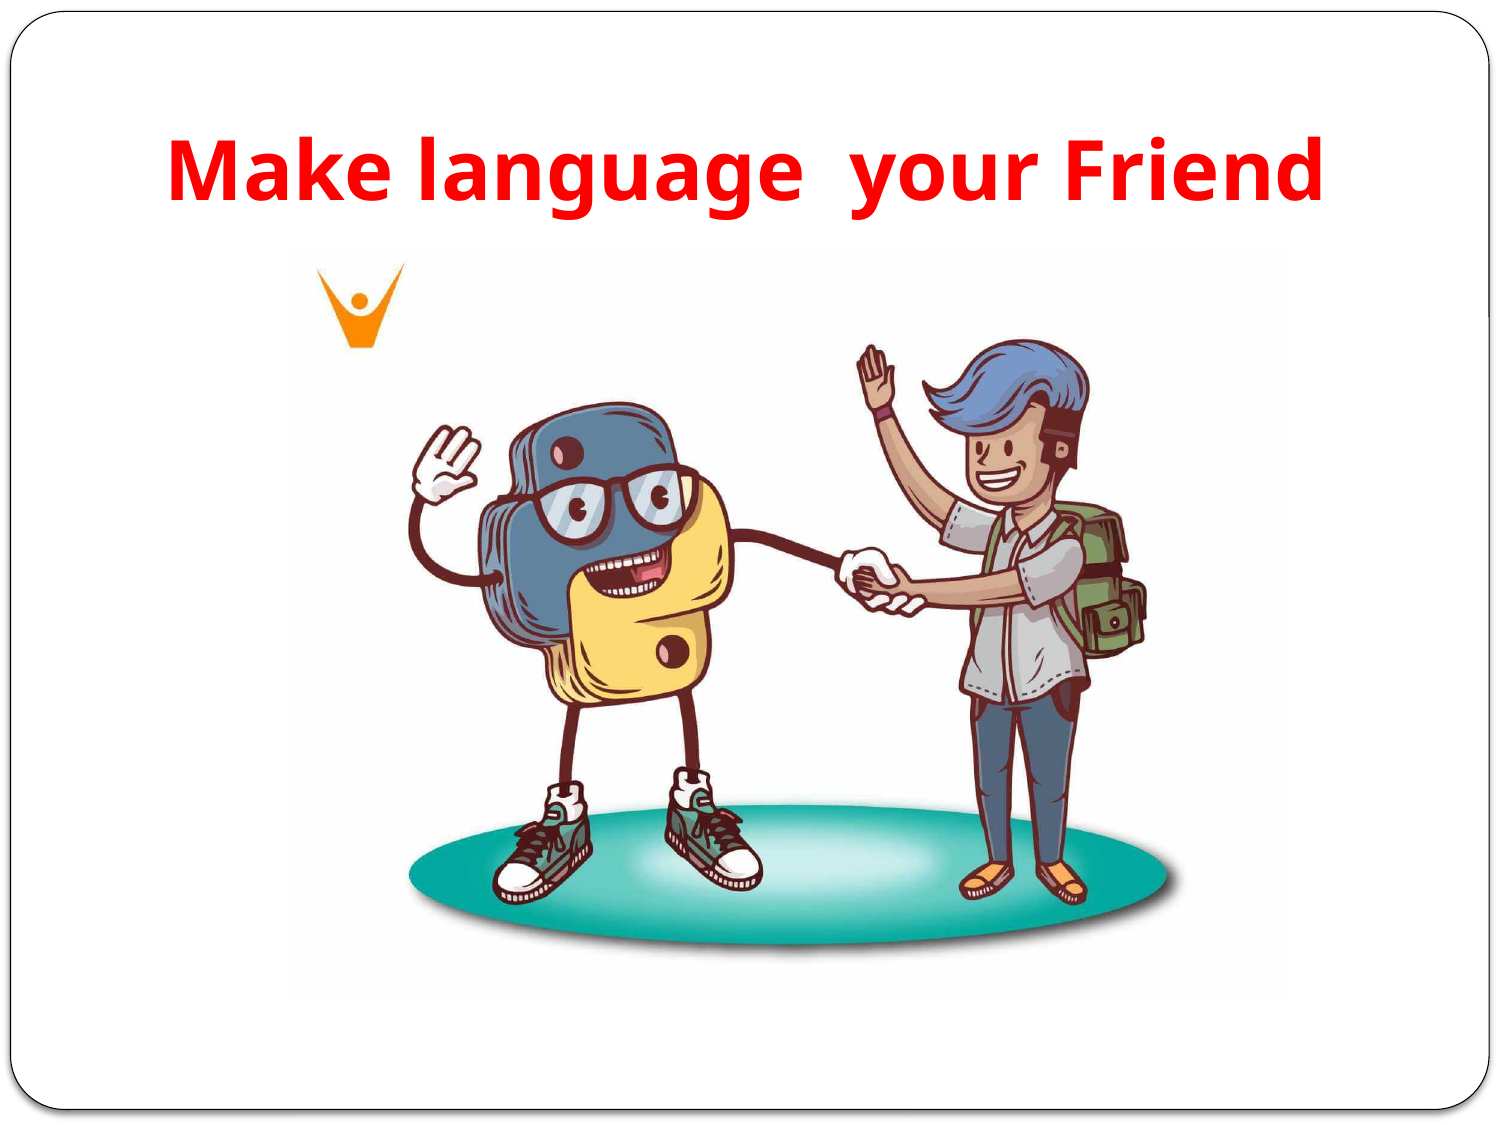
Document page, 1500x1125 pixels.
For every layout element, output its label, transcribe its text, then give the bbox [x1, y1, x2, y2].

title Make language your Friend [150, 45, 1425, 233]
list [287, 249, 1288, 1000]
